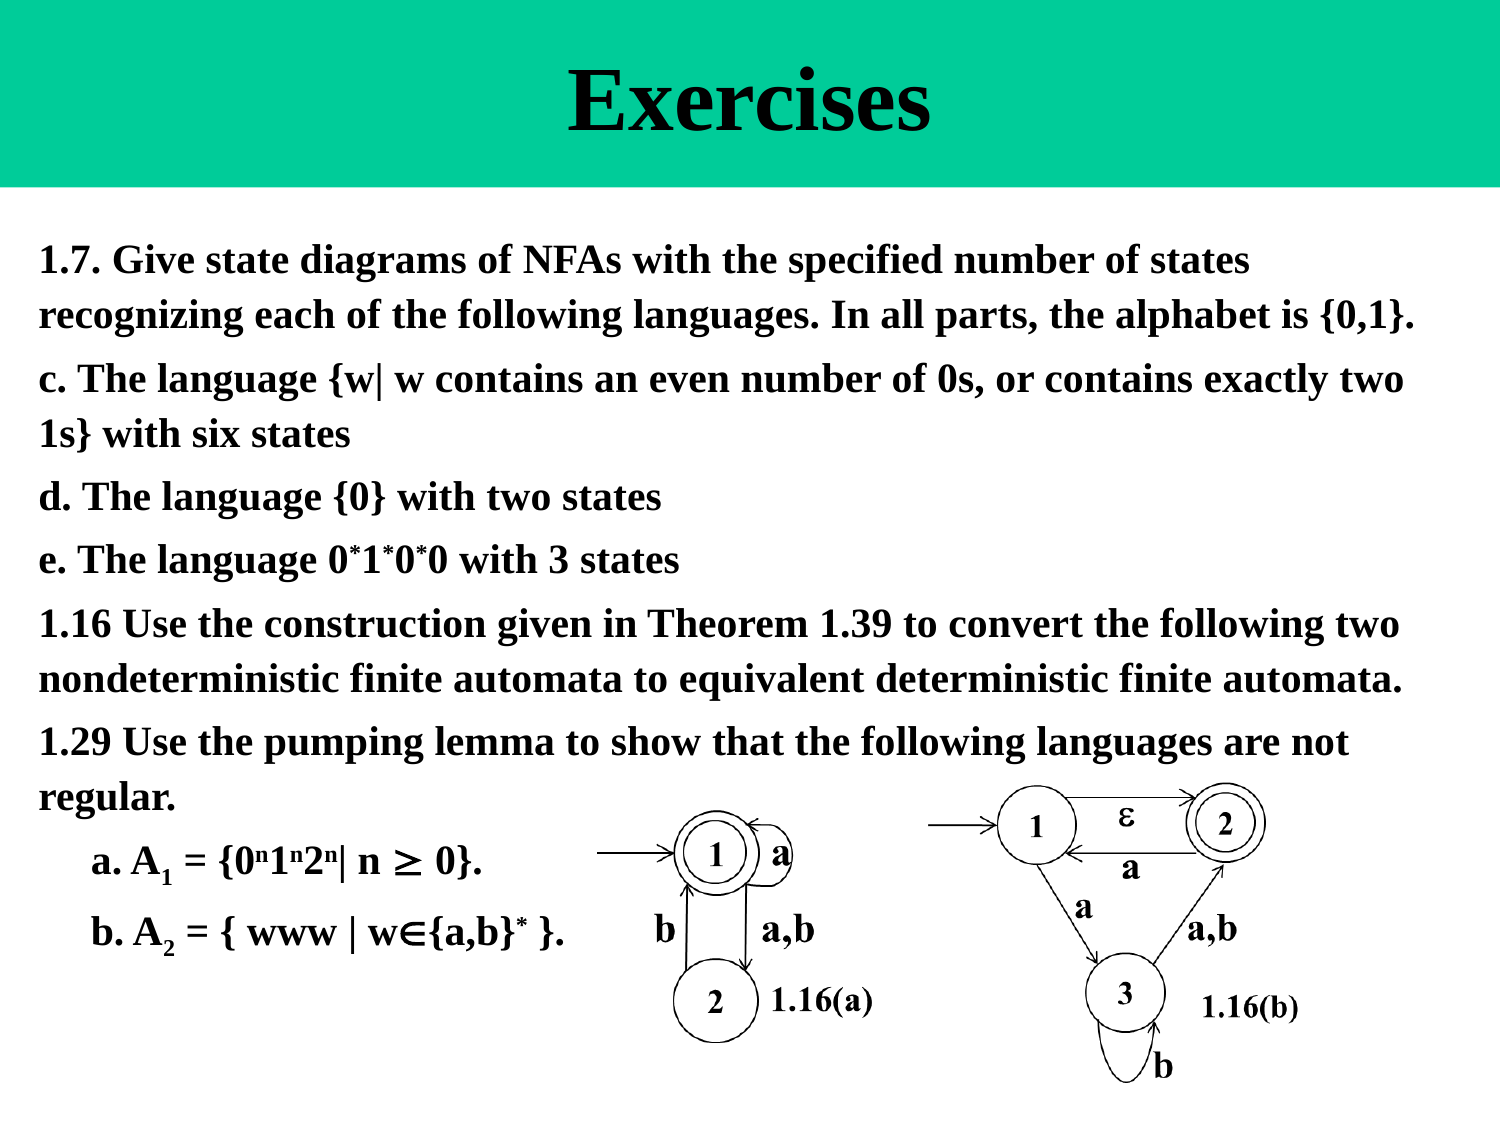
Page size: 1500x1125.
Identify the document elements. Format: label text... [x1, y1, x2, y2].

text_box 1.7. Give state diagrams of NFAs with the specified number of states recognizing each of the following languages. In all parts, the alphabet is {0,1}. c. The language {w| w contains an even number of 0s, or contains exactly two 1s} with six states d. The language {0} with two states e. The language 0*1*0*0 with 3 states 1.16 Use the construction given in Theorem 1.39 to convert the following two nondeterministic finite automata to equivalent deterministic finite automata. 1.29 Use the pumping lemma to show that the following languages are not regular. a. A1 = {0n1n2n| n  0}. b. A2 = { www | w{a,b}* }. [23, 219, 1477, 969]
picture [596, 810, 894, 1043]
picture [926, 774, 1320, 1112]
title Exercises [0, 0, 1500, 188]
